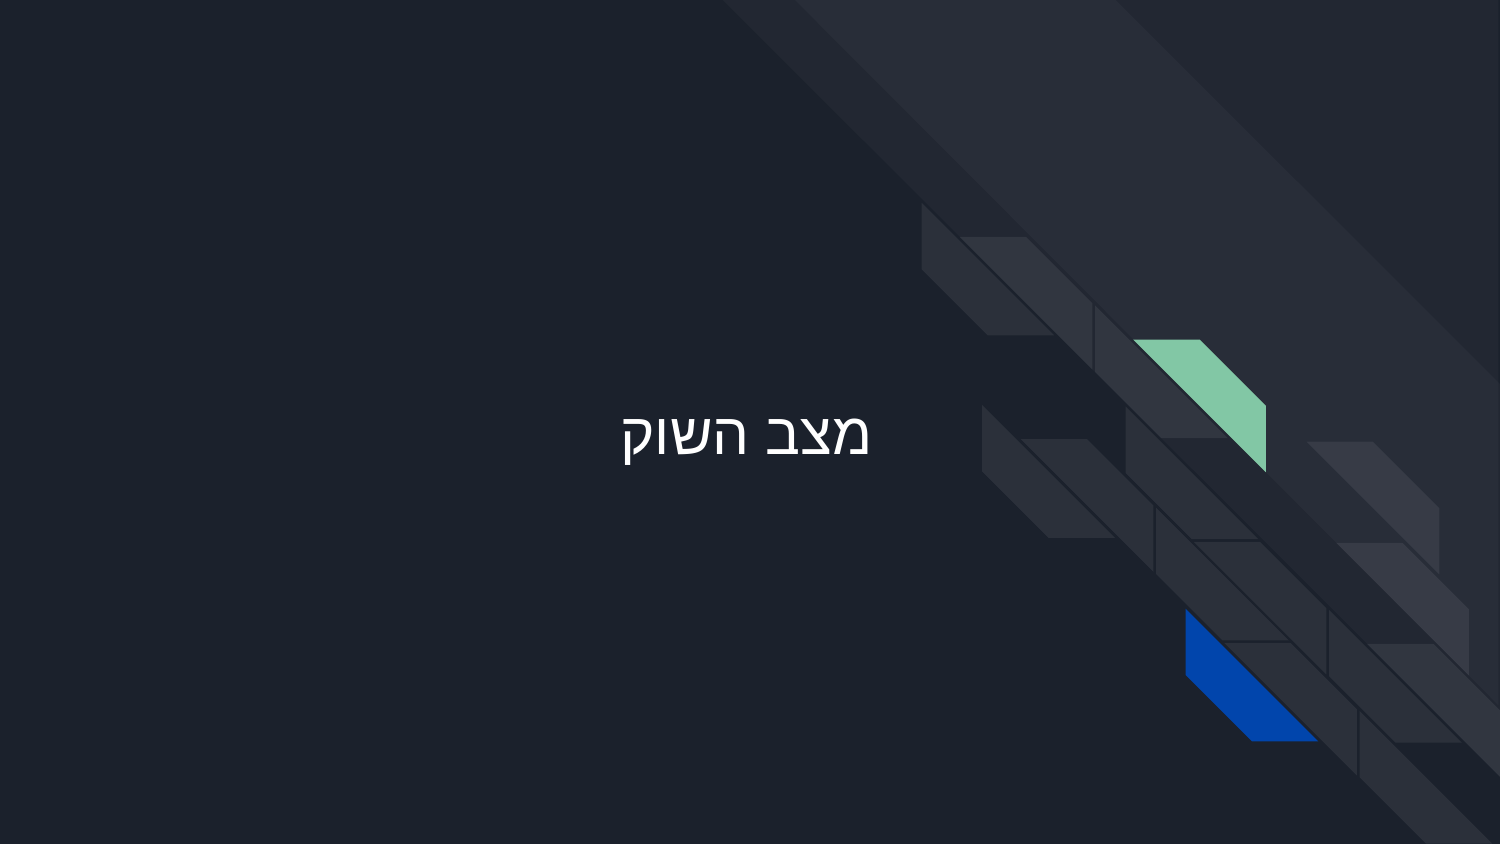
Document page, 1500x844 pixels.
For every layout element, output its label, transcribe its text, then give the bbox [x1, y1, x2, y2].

title מצב השוק [135, 336, 888, 526]
